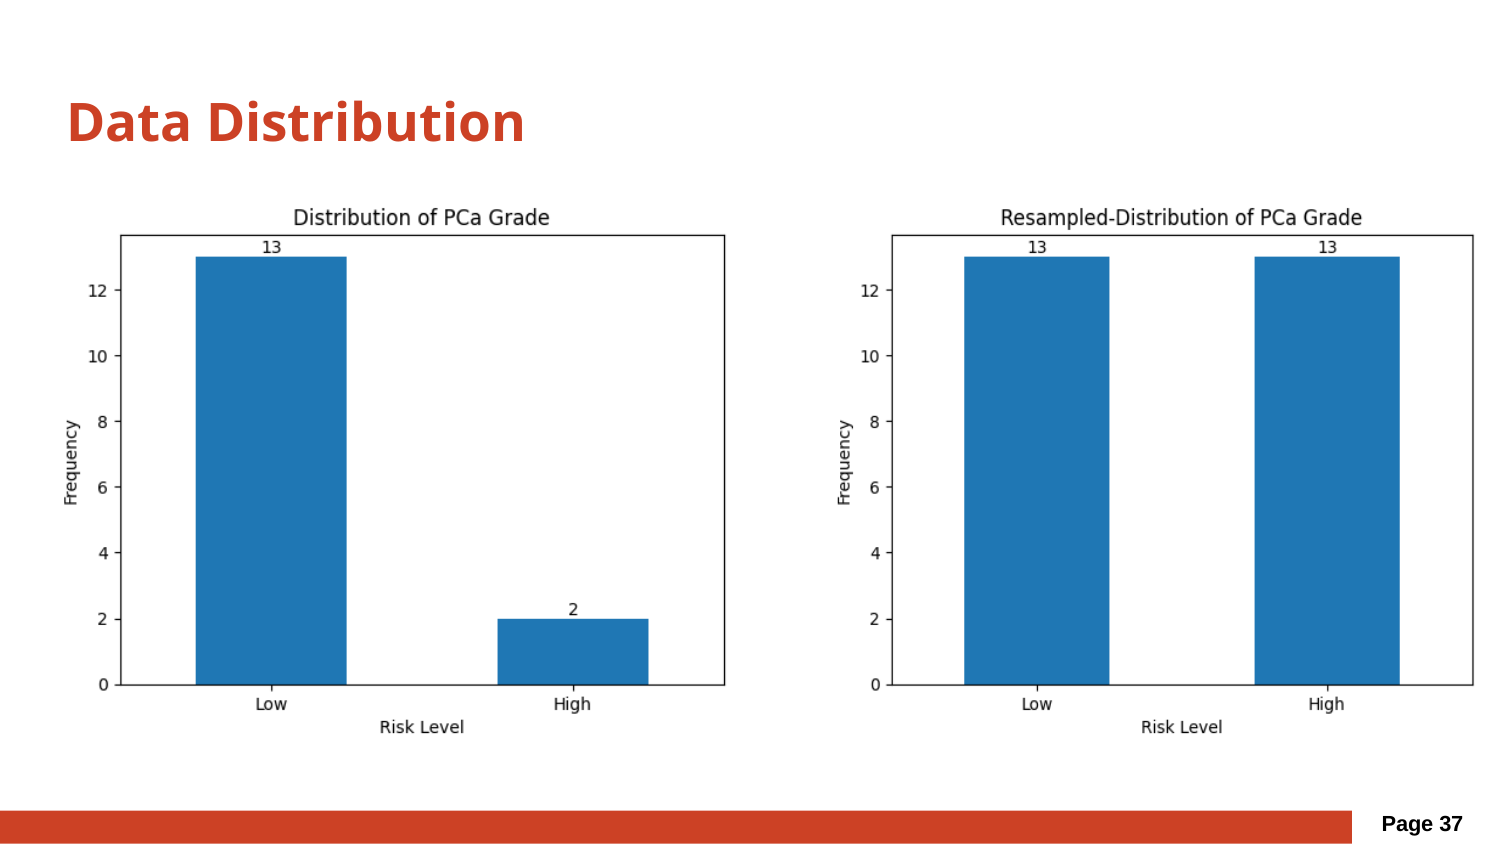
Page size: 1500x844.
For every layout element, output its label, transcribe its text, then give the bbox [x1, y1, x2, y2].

picture [50, 195, 735, 749]
subtitle Page 37 [1366, 799, 1483, 844]
text_box [0, 810, 1352, 844]
title Data Distribution [51, 72, 1449, 167]
picture [824, 195, 1484, 749]
